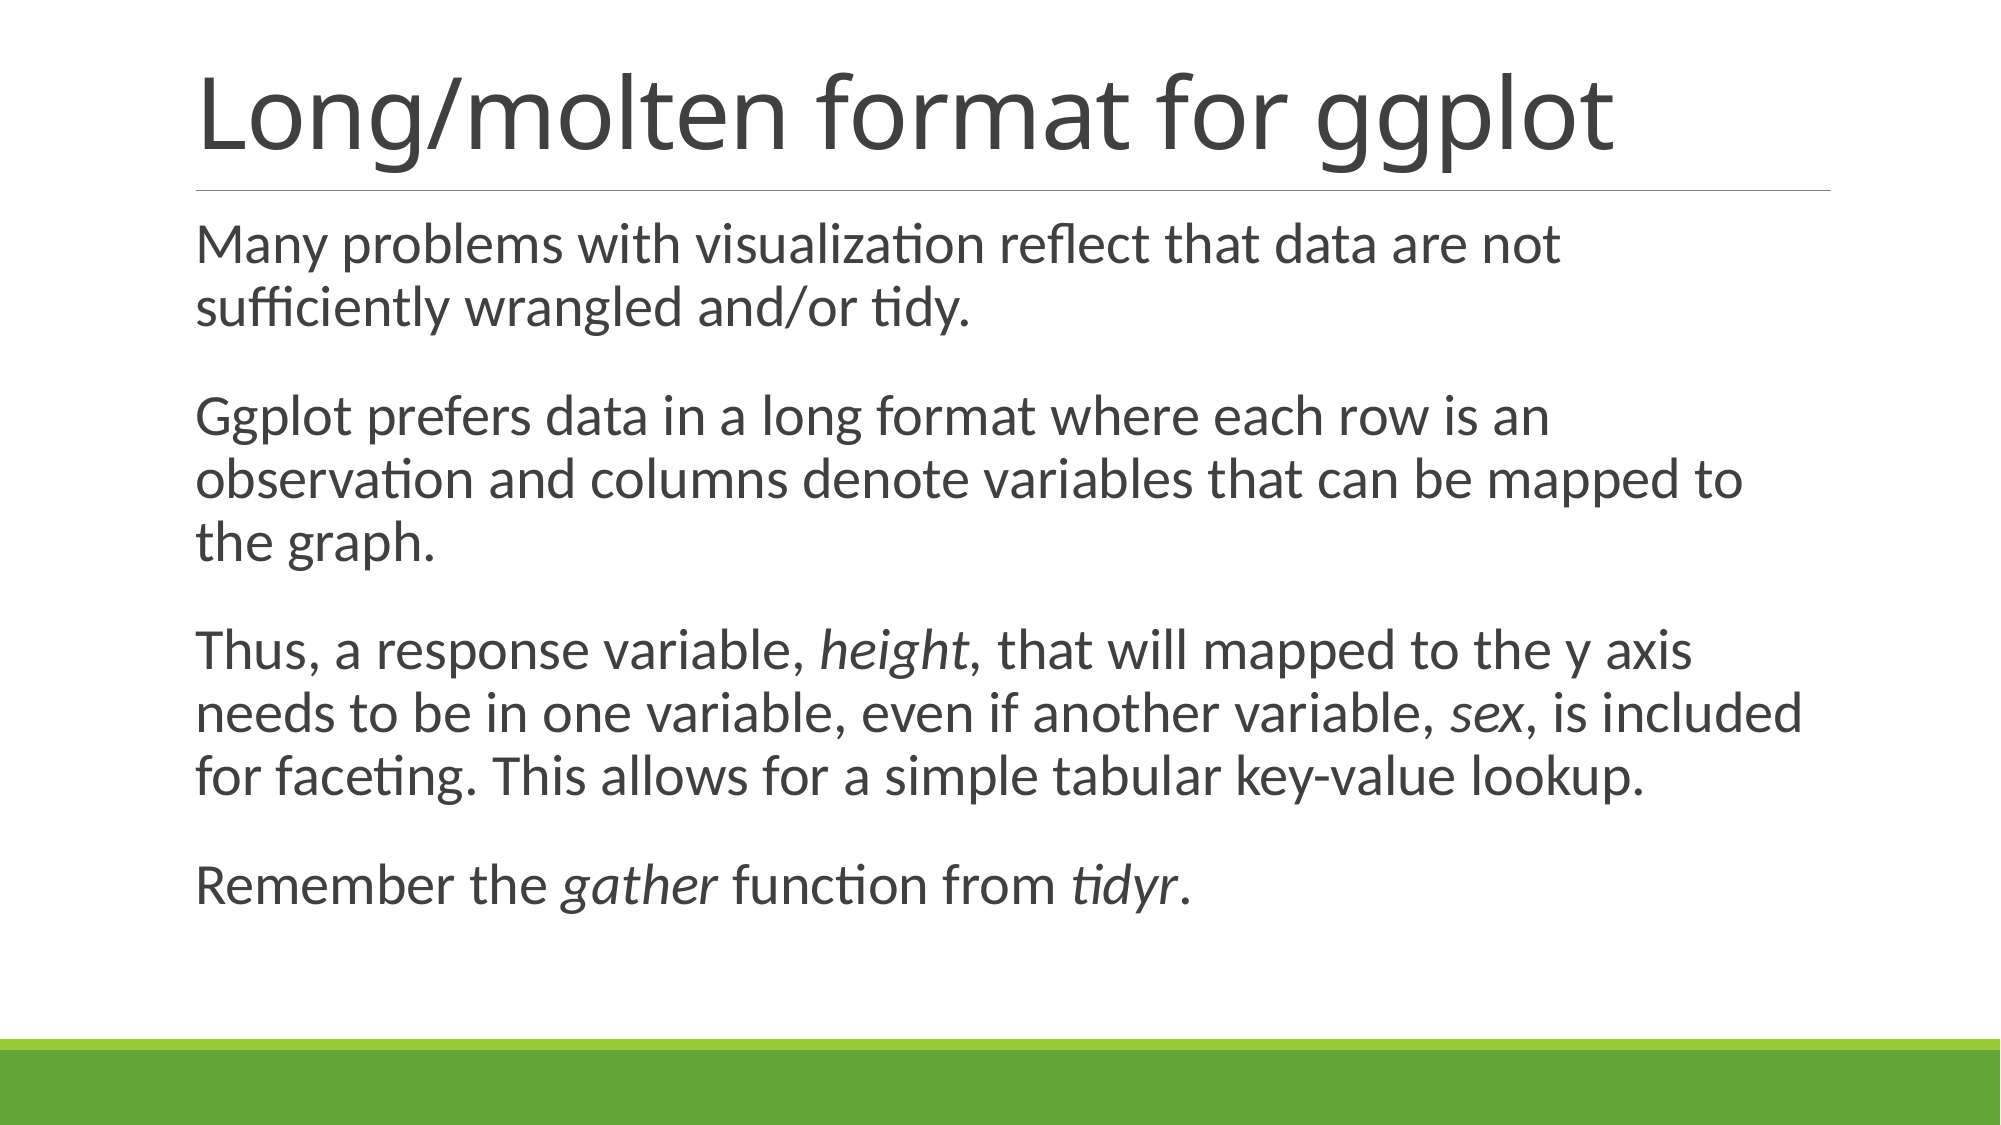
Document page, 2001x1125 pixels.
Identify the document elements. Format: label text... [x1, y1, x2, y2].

list Many problems with visualization reflect that data are not sufficiently wrangled and/or tidy. Ggplot prefers data in a long format where each row is an observation and columns denote variables that can be mapped to the graph. Thus, a response variable, height, that will mapped to the y axis needs to be in one variable, even if another variable, sex, is included for faceting. This allows for a simple tabular key-value lookup. Remember the gather function from tidyr. [180, 205, 1830, 1025]
title Long/molten format for ggplot [180, 47, 1830, 178]
